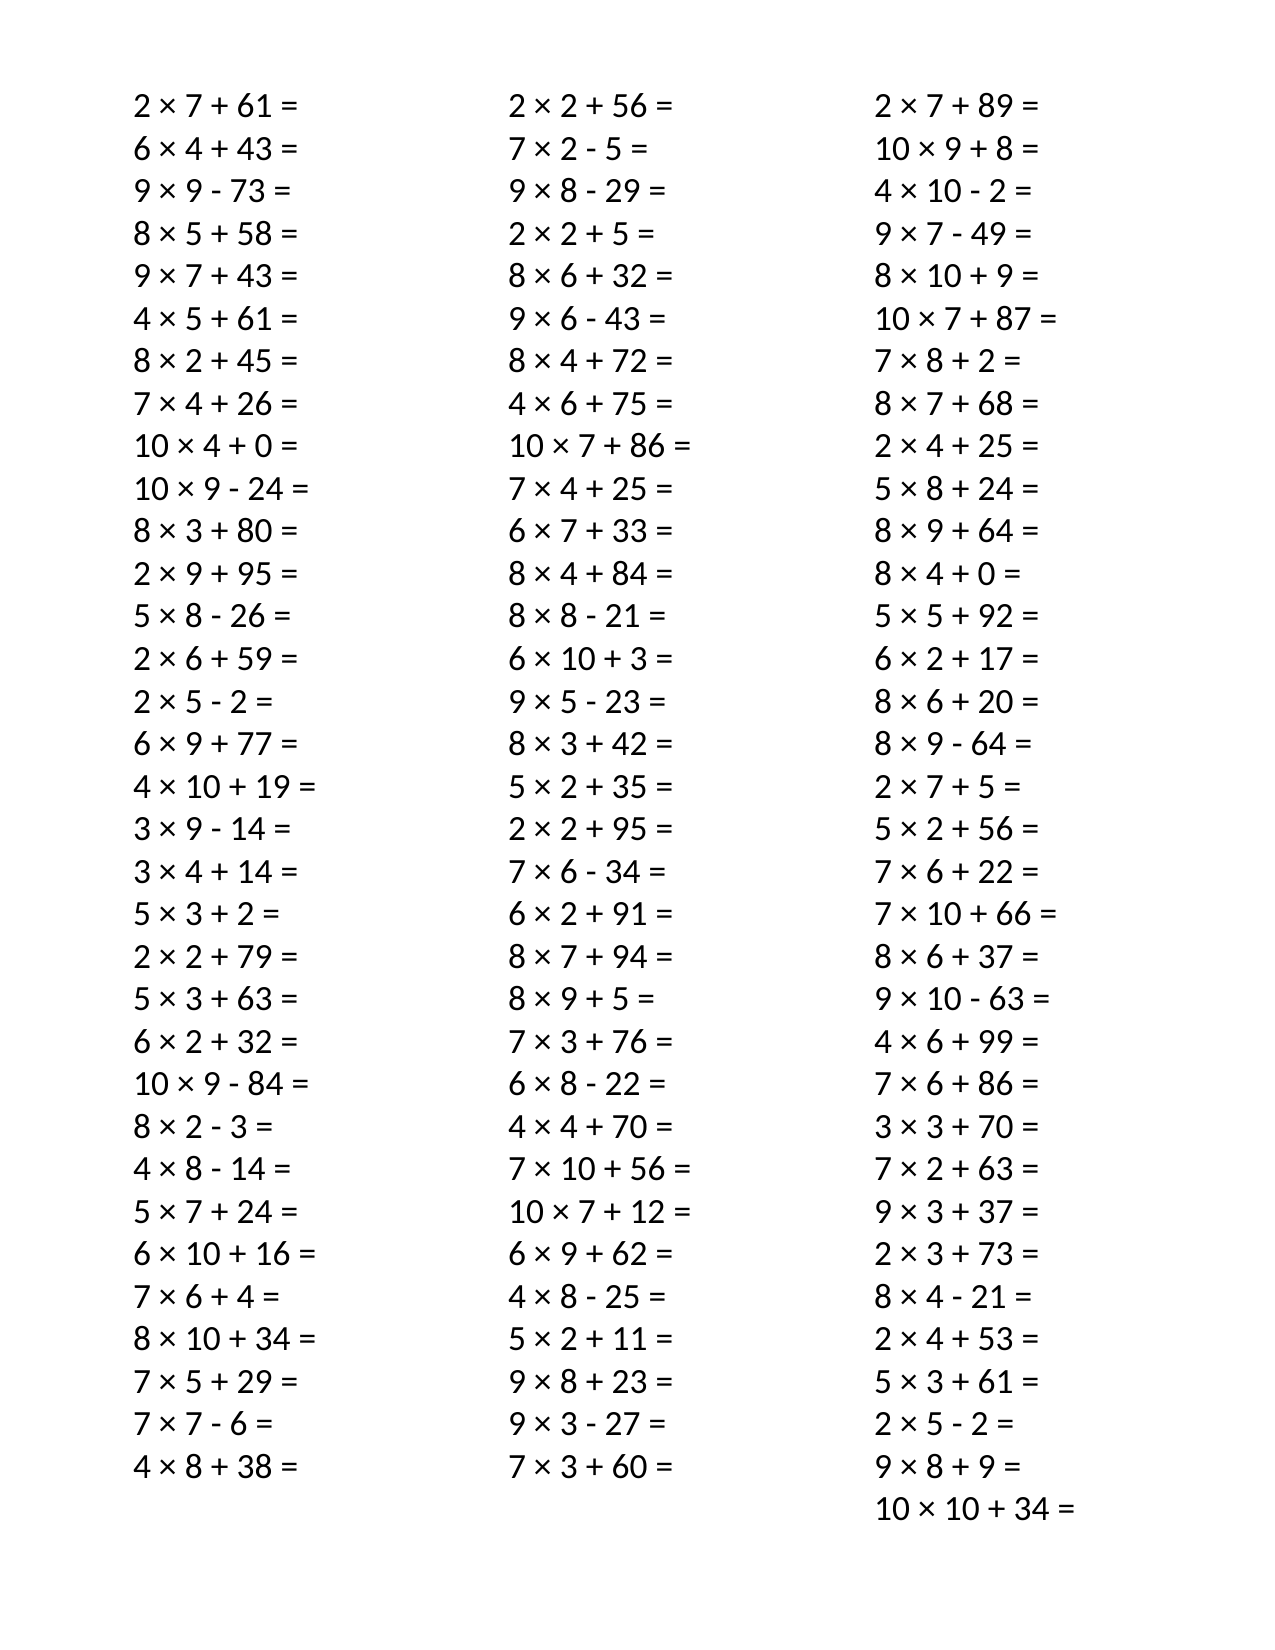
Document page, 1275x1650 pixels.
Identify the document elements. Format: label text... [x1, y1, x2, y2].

text_box 2 × 2 + 56 = 7 × 2 - 5 = 9 × 8 - 29 = 2 × 2 + 5 = 8 × 6 + 32 = 9 × 6 - 43 = 8 × 4 + 72 = 4 × 6 + 75 = 10 × 7 + 86 = 7 × 4 + 25 = 6 × 7 + 33 = 8 × 4 + 84 = 8 × 8 - 21 = 6 × 10 + 3 = 9 × 5 - 23 = 8 × 3 + 42 = 5 × 2 + 35 = 2 × 2 + 95 = 7 × 6 - 34 = 6 × 2 + 91 = 8 × 7 + 94 = 8 × 9 + 5 = 7 × 3 + 76 = 6 × 8 - 22 = 4 × 4 + 70 = 7 × 10 + 56 = 10 × 7 + 12 = 6 × 9 + 62 = 4 × 8 - 25 = 5 × 2 + 11 = 9 × 8 + 23 = 9 × 3 - 27 = 7 × 3 + 60 = [493, 74, 707, 1536]
text_box 2 × 7 + 89 = 10 × 9 + 8 = 4 × 10 - 2 = 9 × 7 - 49 = 8 × 10 + 9 = 10 × 7 + 87 = 7 × 8 + 2 = 8 × 7 + 68 = 2 × 4 + 25 = 5 × 8 + 24 = 8 × 9 + 64 = 8 × 4 + 0 = 5 × 5 + 92 = 6 × 2 + 17 = 8 × 6 + 20 = 8 × 9 - 64 = 2 × 7 + 5 = 5 × 2 + 56 = 7 × 6 + 22 = 7 × 10 + 66 = 8 × 6 + 37 = 9 × 10 - 63 = 4 × 6 + 99 = 7 × 6 + 86 = 3 × 3 + 70 = 7 × 2 + 63 = 9 × 3 + 37 = 2 × 3 + 73 = 8 × 4 - 21 = 2 × 4 + 53 = 5 × 3 + 61 = 2 × 5 - 2 = 9 × 8 + 9 = 10 × 10 + 34 = [859, 74, 1091, 1578]
text_box 2 × 7 + 61 = 6 × 4 + 43 = 9 × 9 - 73 = 8 × 5 + 58 = 9 × 7 + 43 = 4 × 5 + 61 = 8 × 2 + 45 = 7 × 4 + 26 = 10 × 4 + 0 = 10 × 9 - 24 = 8 × 3 + 80 = 2 × 9 + 95 = 5 × 8 - 26 = 2 × 6 + 59 = 2 × 5 - 2 = 6 × 9 + 77 = 4 × 10 + 19 = 3 × 9 - 14 = 3 × 4 + 14 = 5 × 3 + 2 = 2 × 2 + 79 = 5 × 3 + 63 = 6 × 2 + 32 = 10 × 9 - 84 = 8 × 2 - 3 = 4 × 8 - 14 = 5 × 7 + 24 = 6 × 10 + 16 = 7 × 6 + 4 = 8 × 10 + 34 = 7 × 5 + 29 = 7 × 7 - 6 = 4 × 8 + 38 = [118, 74, 332, 1536]
